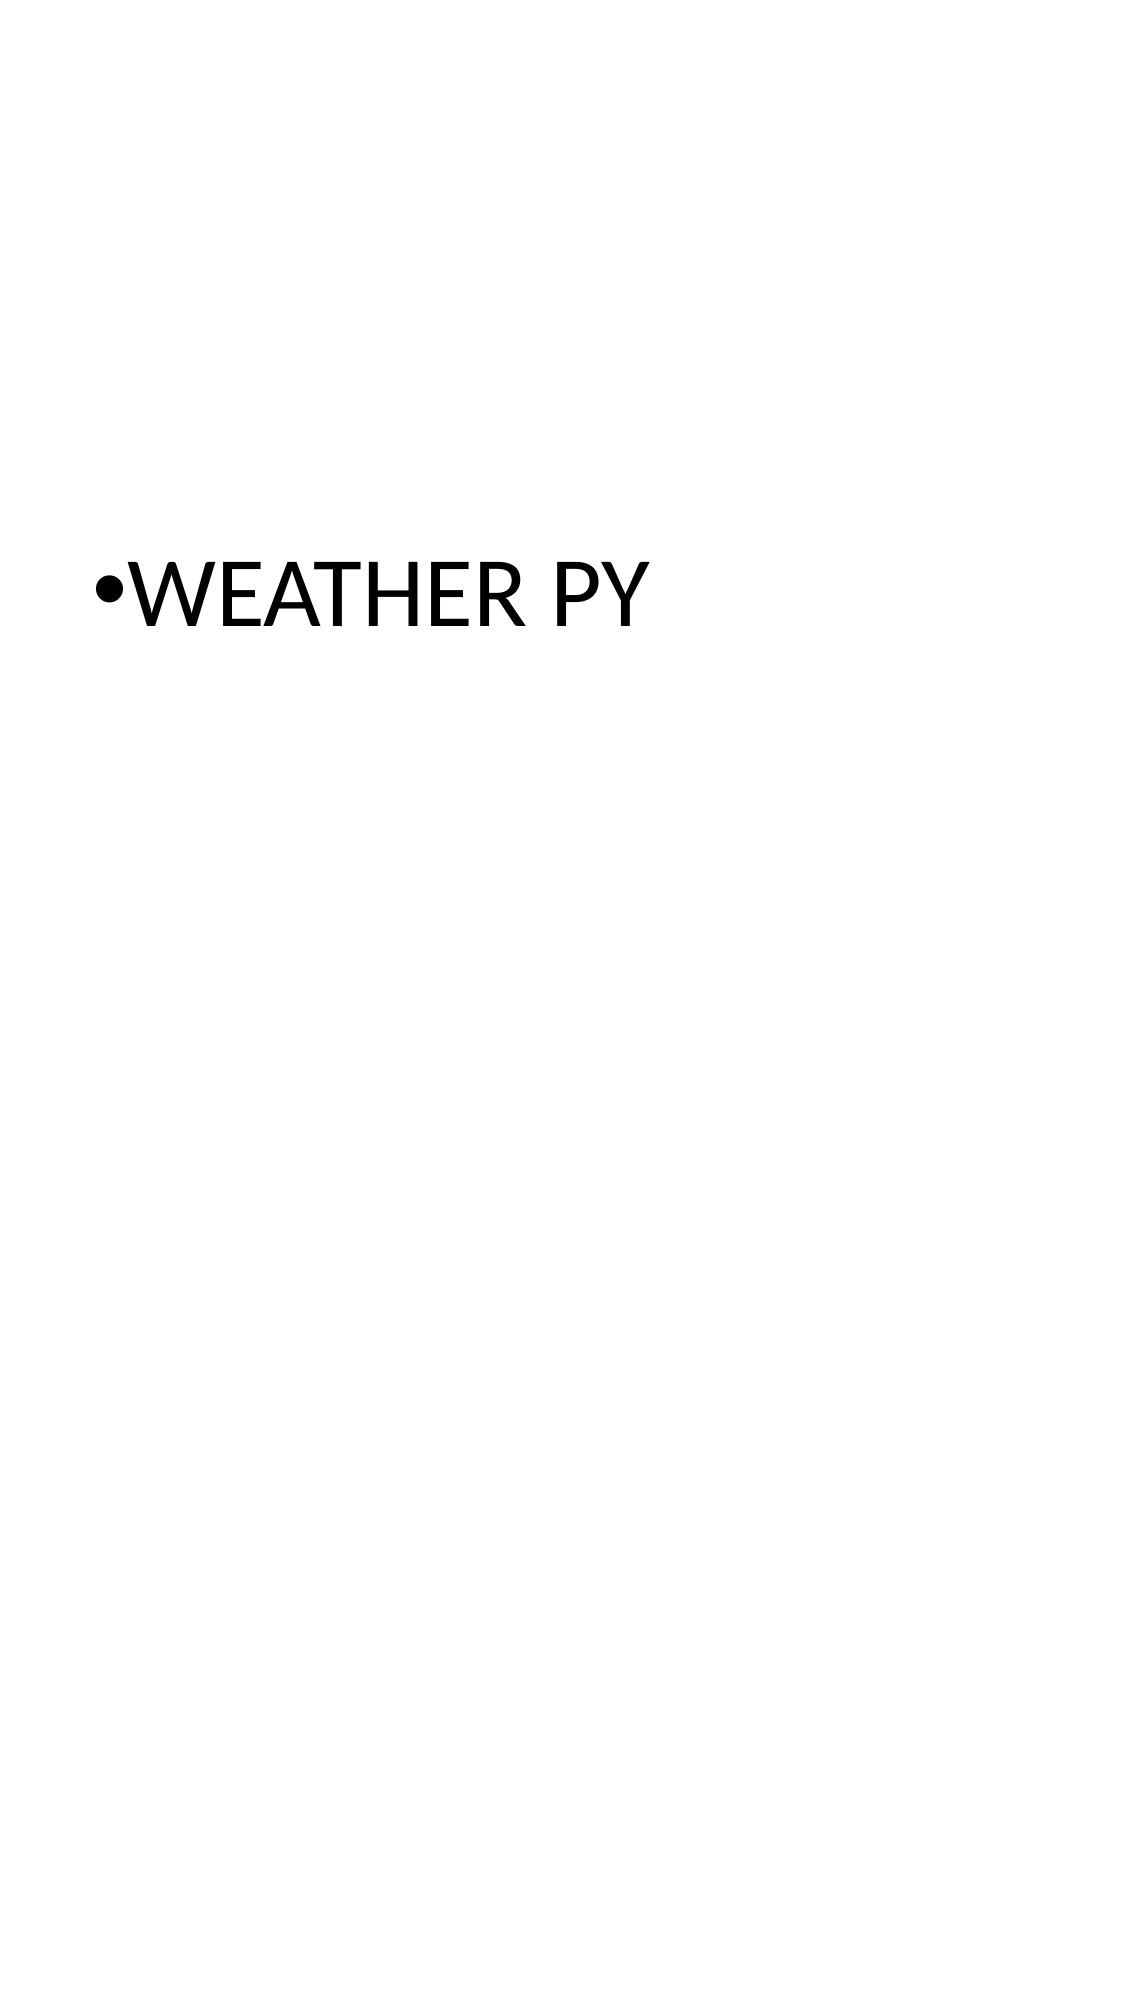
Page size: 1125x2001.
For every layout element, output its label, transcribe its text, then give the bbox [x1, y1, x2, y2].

list WEATHER PY [77, 532, 1048, 1802]
